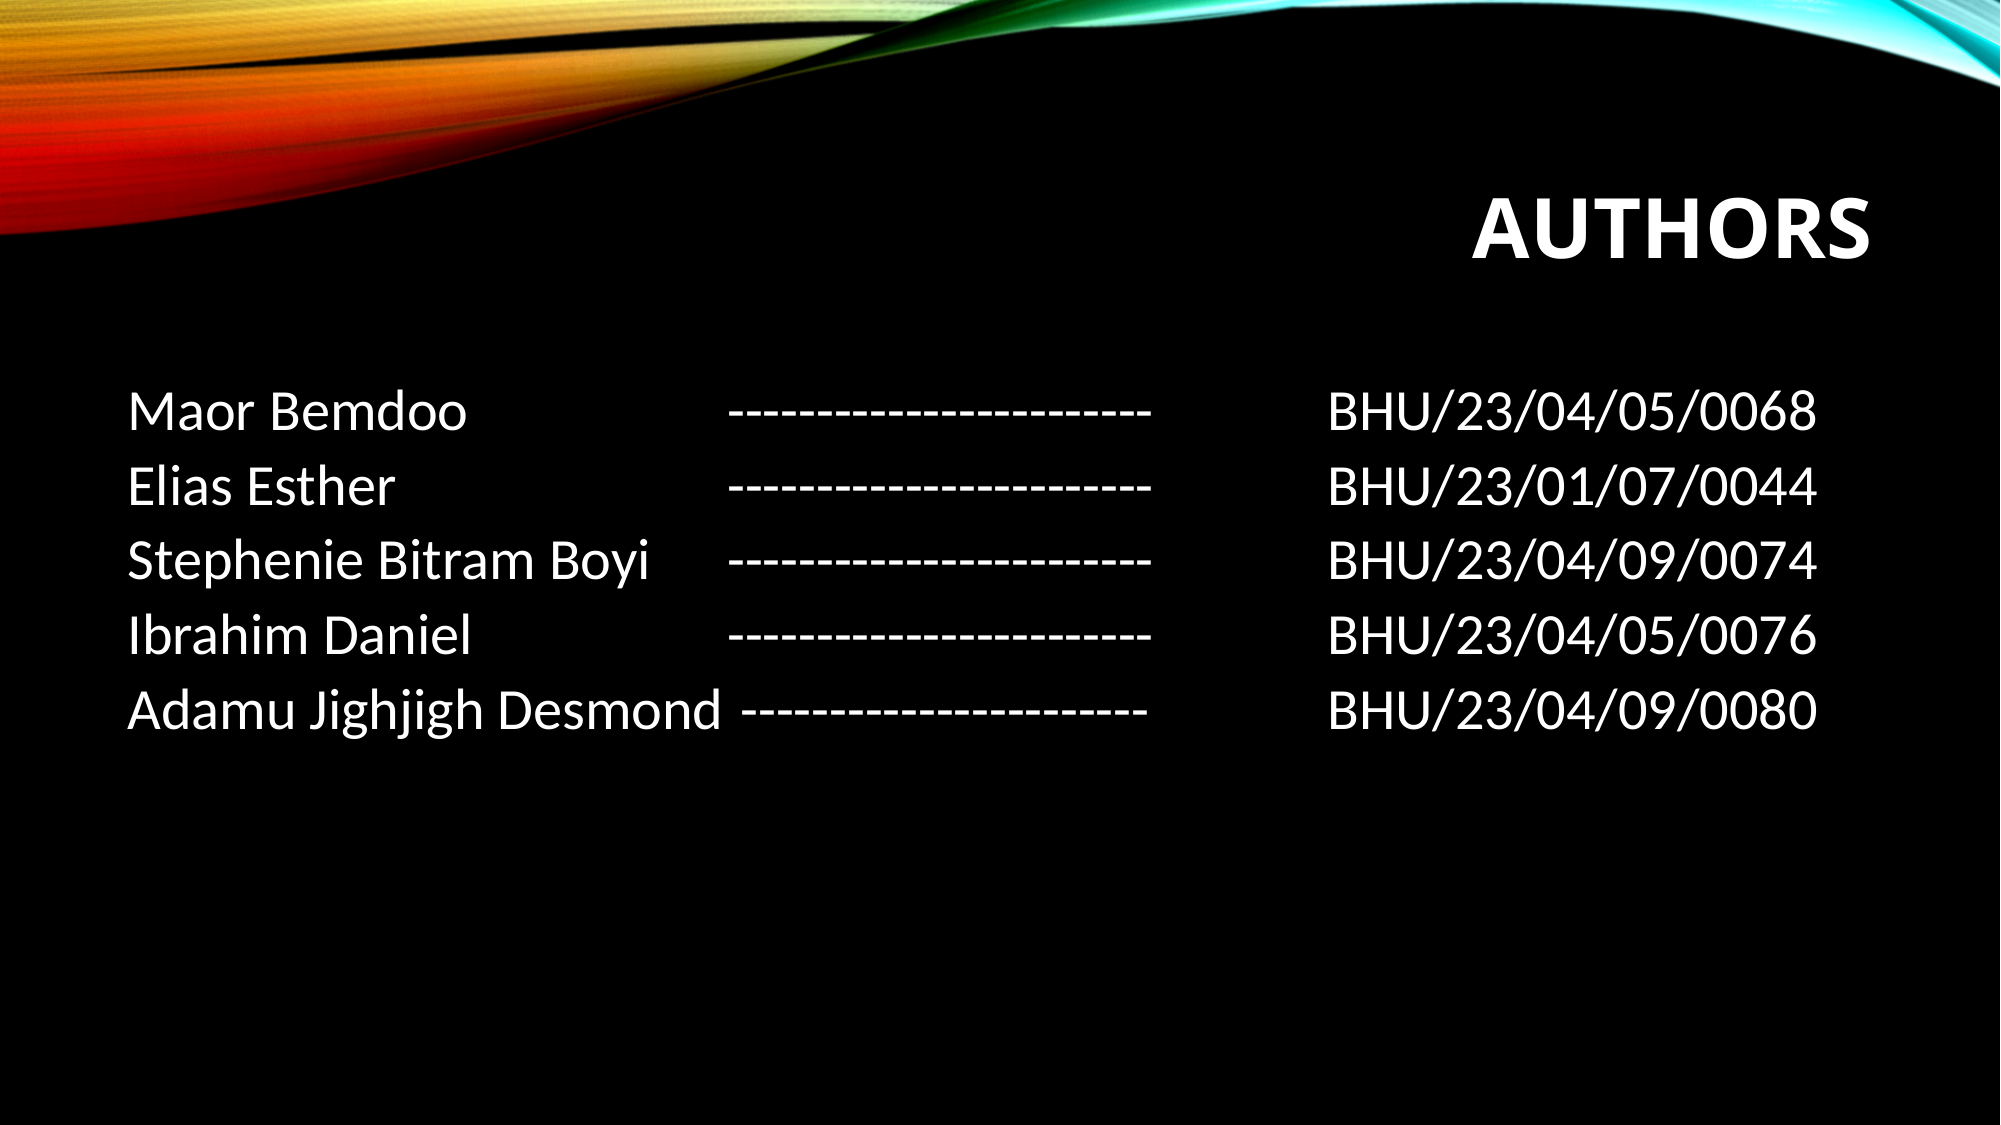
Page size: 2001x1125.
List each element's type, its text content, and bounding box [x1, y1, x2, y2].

picture [0, 0, 2000, 237]
list Maor Bemdoo ------------------------ BHU/23/04/05/0068 Elias Esther ------------------------ BHU/23/01/07/0044 Stephenie Bitram Boyi ------------------------ BHU/23/04/09/0074 Ibrahim Daniel ------------------------ BHU/23/04/05/0076 Adamu Jighjigh Desmond ----------------------- BHU/23/04/09/0080 [112, 360, 1888, 1021]
title AUTHORS [474, 125, 1888, 338]
